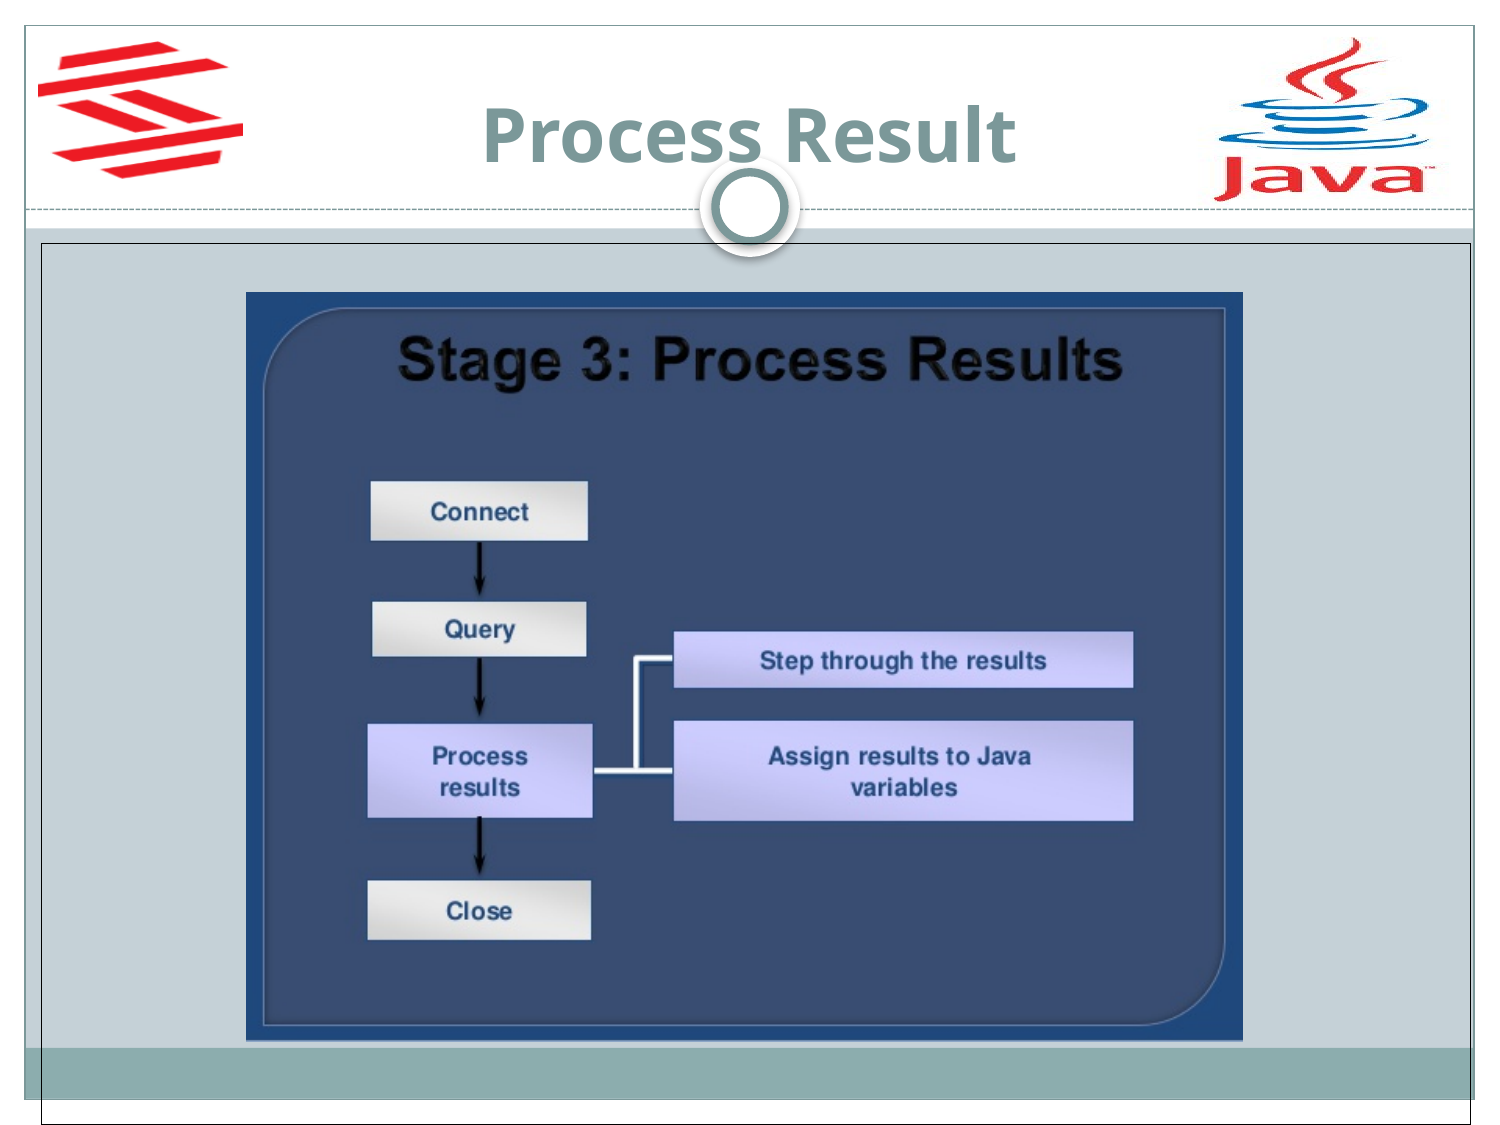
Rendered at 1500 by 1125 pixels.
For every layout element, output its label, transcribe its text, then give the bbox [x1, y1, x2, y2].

picture [1163, 30, 1471, 209]
list [41, 243, 1471, 1125]
picture [37, 40, 243, 185]
title Process Result [49, 22, 1450, 185]
picture [245, 292, 1244, 1042]
